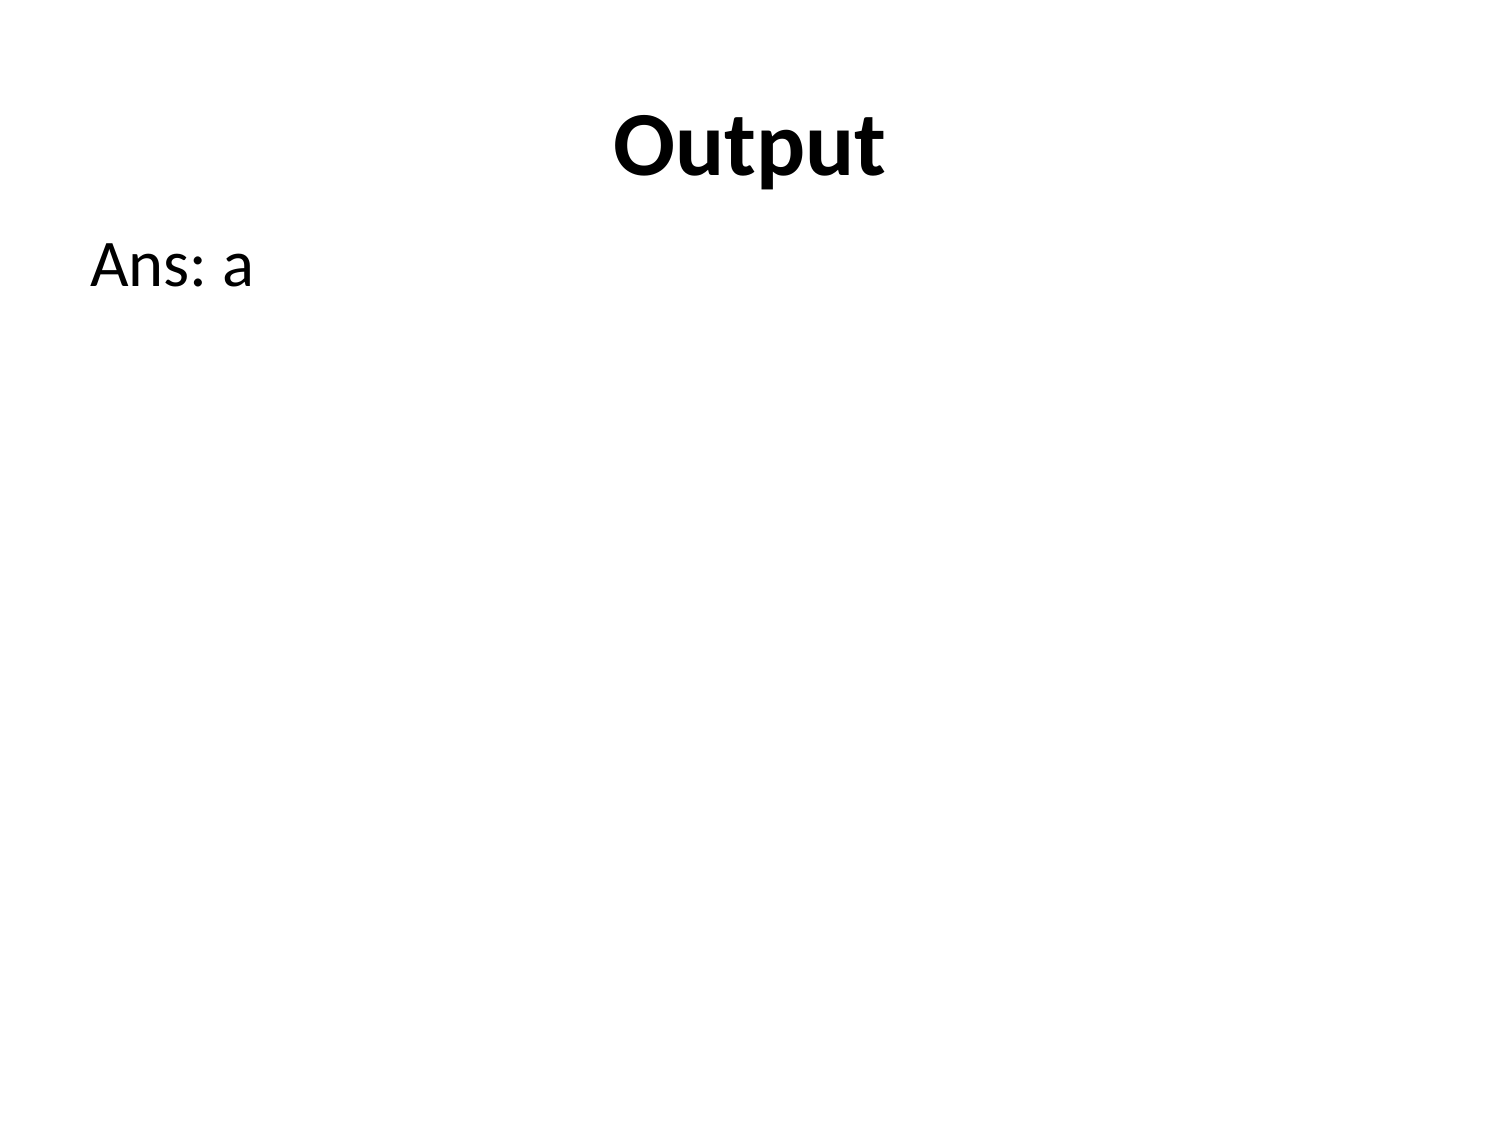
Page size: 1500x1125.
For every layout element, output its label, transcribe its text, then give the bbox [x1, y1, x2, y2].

title Output [75, 45, 1425, 212]
list Ans: a [75, 212, 1425, 1005]
